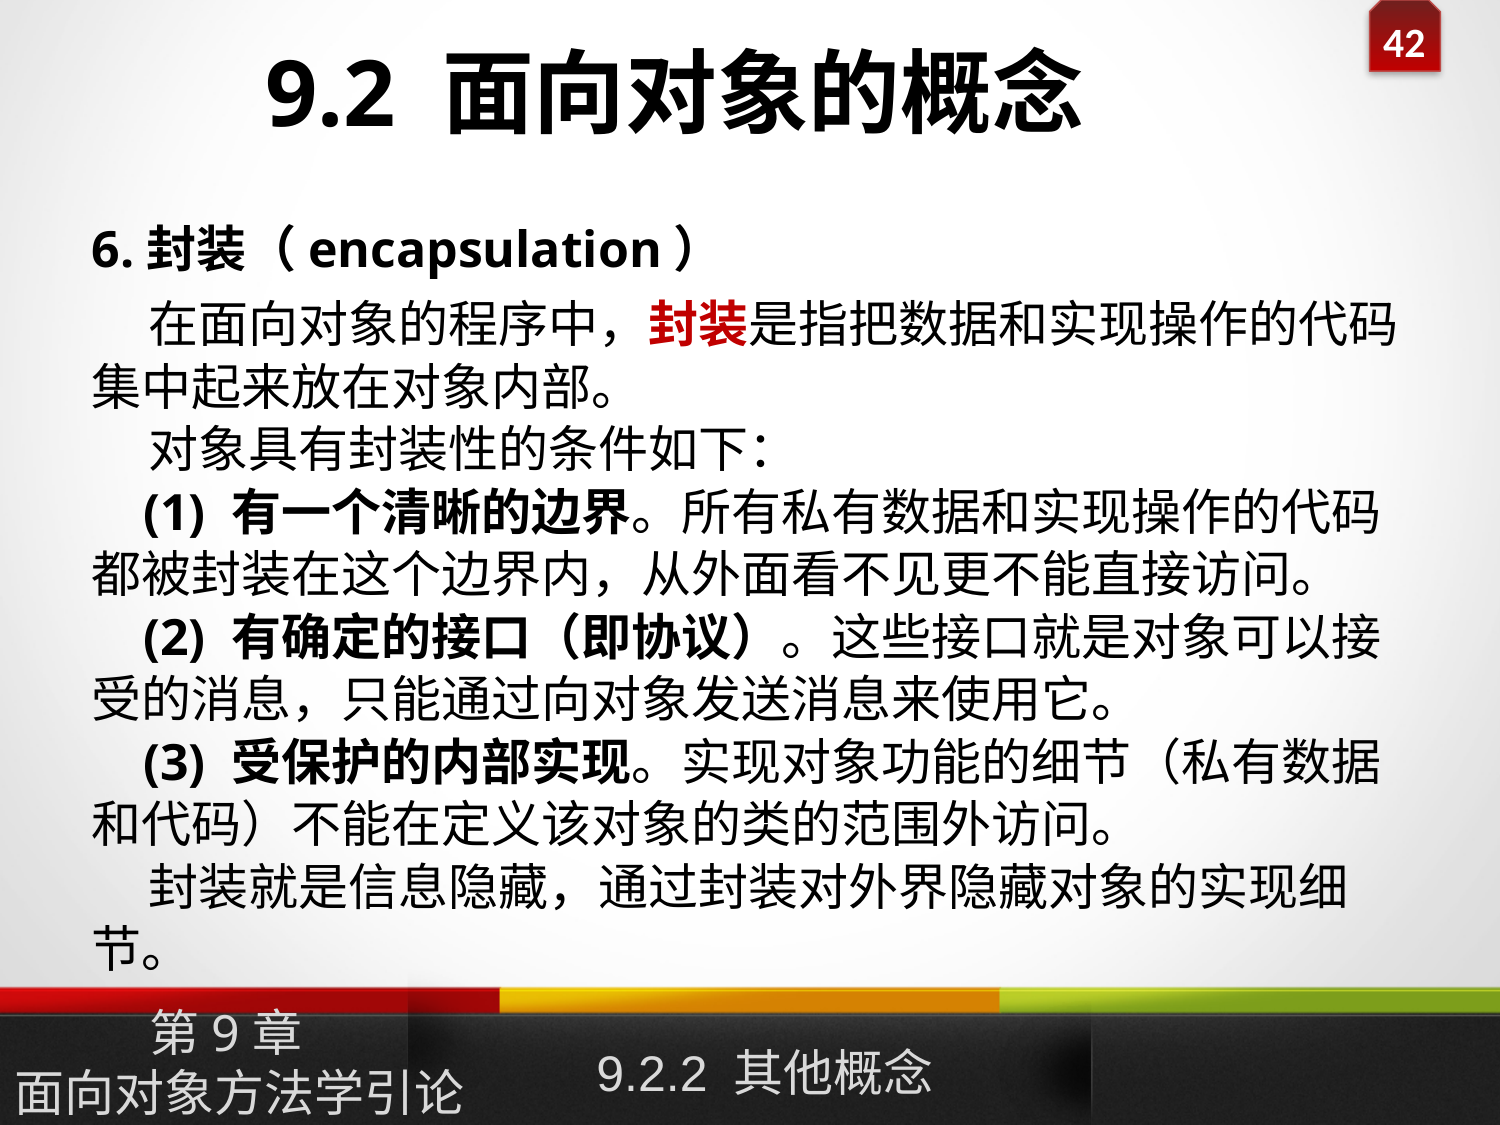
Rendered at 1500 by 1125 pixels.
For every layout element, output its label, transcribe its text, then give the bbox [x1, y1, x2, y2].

text_box 9.2.2 其他概念 [458, 1032, 1073, 1111]
title 9.2 面向对象的概念 [0, 0, 1350, 184]
picture [0, 0, 1500, 1125]
text_box 6.封装（encapsulation） 在面向对象的程序中，封装是指把数据和实现操作的代码集中起来放在对象内部。 对象具有封装性的条件如下： (1) 有一个清晰的边界。所有私有数据和实现操作的代码都被封装在这个边界内，从外面看不见更不能直接访问。 (2) 有确定的接口（即协议）。这些接口就是对象可以接受的消息，只能通过向对象发送消息来使用它。 (3) 受保护的内部实现。实现对象功能的细节（私有数据和代码）不能在定义该对象的类的范围外访问。 封装就是信息隐藏，通过封装对外界隐藏对象的实现细节。 [76, 207, 1436, 985]
